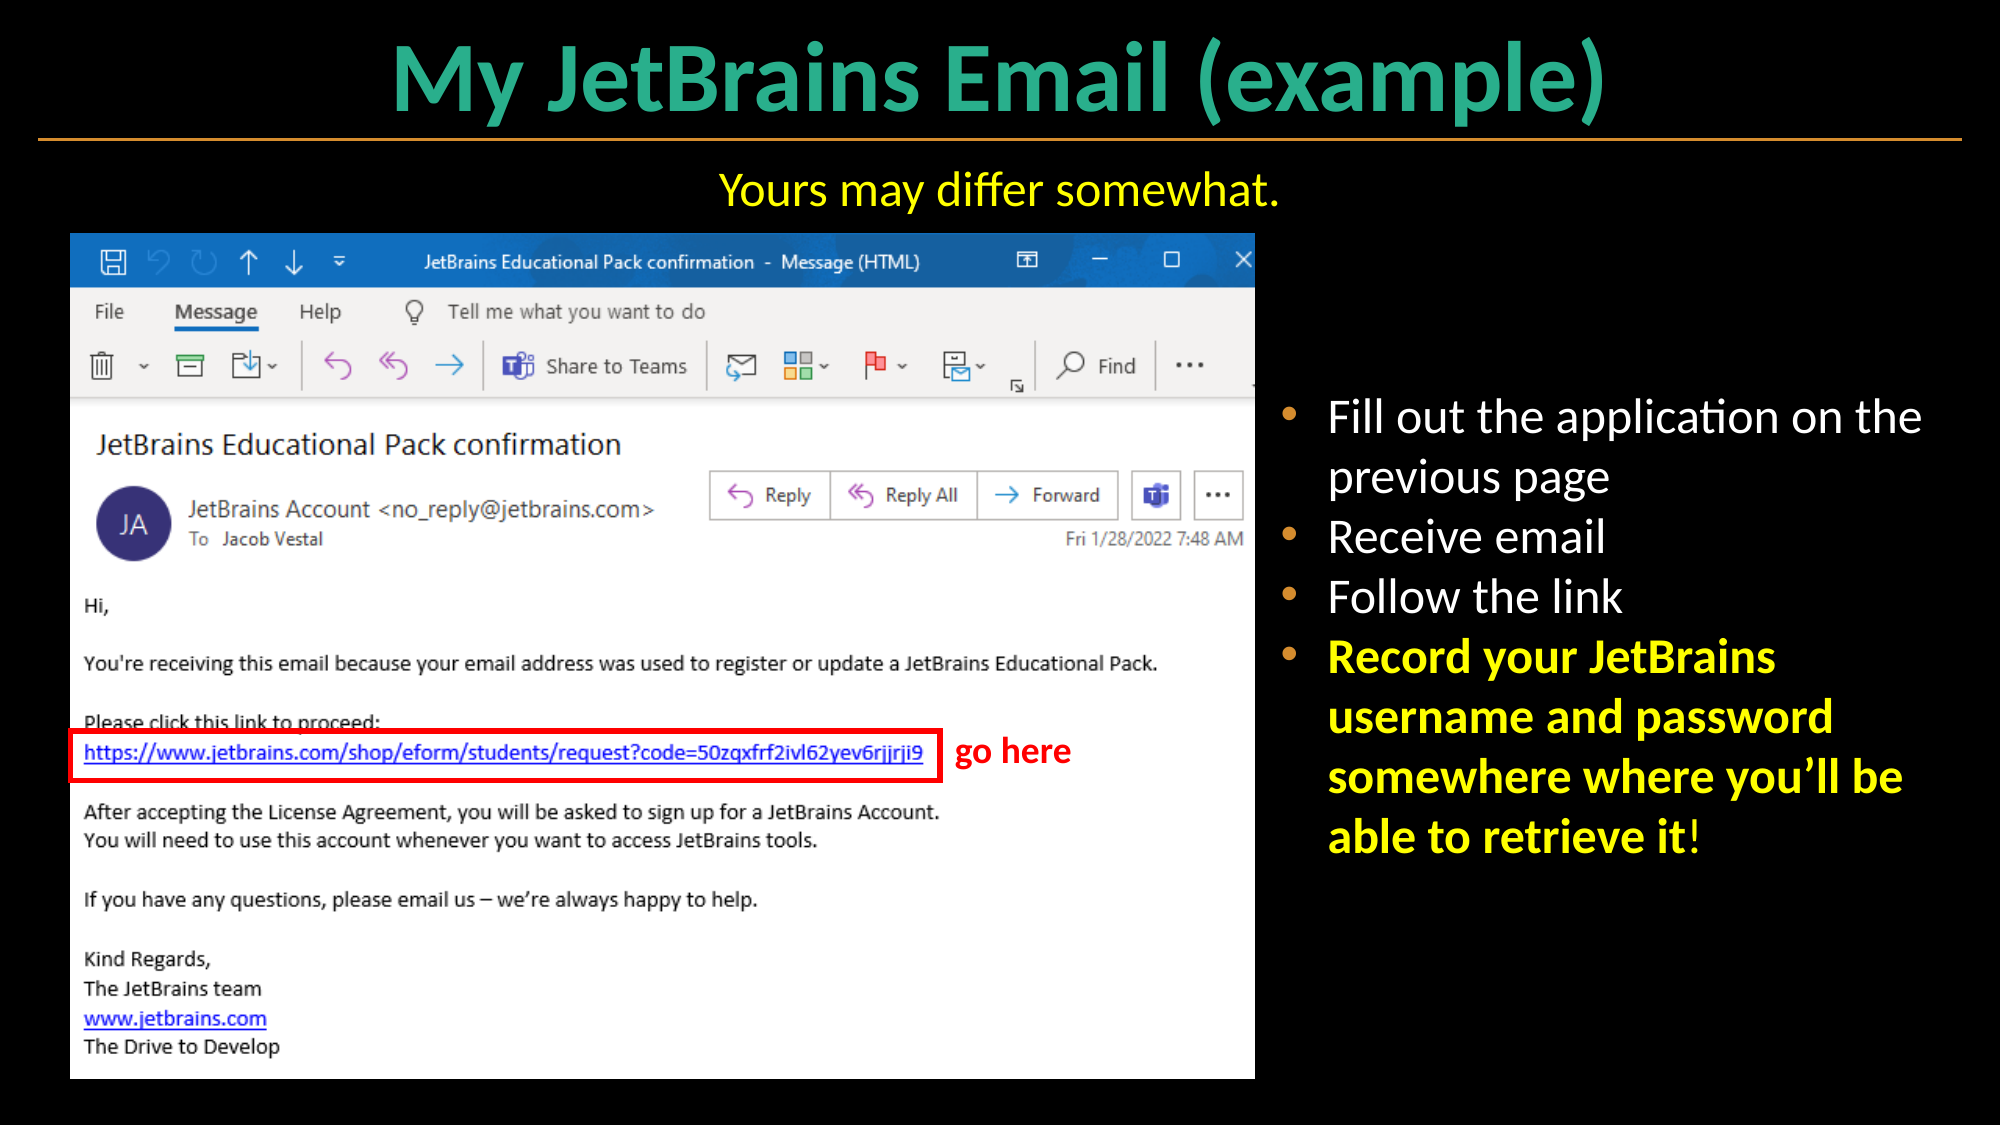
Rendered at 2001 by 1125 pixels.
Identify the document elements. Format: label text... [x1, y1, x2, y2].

text_box Yours may differ somewhat. [38, 148, 1962, 224]
title My JetBrains Email (example) [38, 141, 1962, 148]
text_box Fill out the application on the previous page Receive email Follow the link Record your JetBrains username and password somewhere where you’ll be able to retrieve it! [1265, 375, 1962, 871]
title My JetBrains Email (example) [38, 9, 1962, 138]
picture [70, 233, 1255, 1079]
